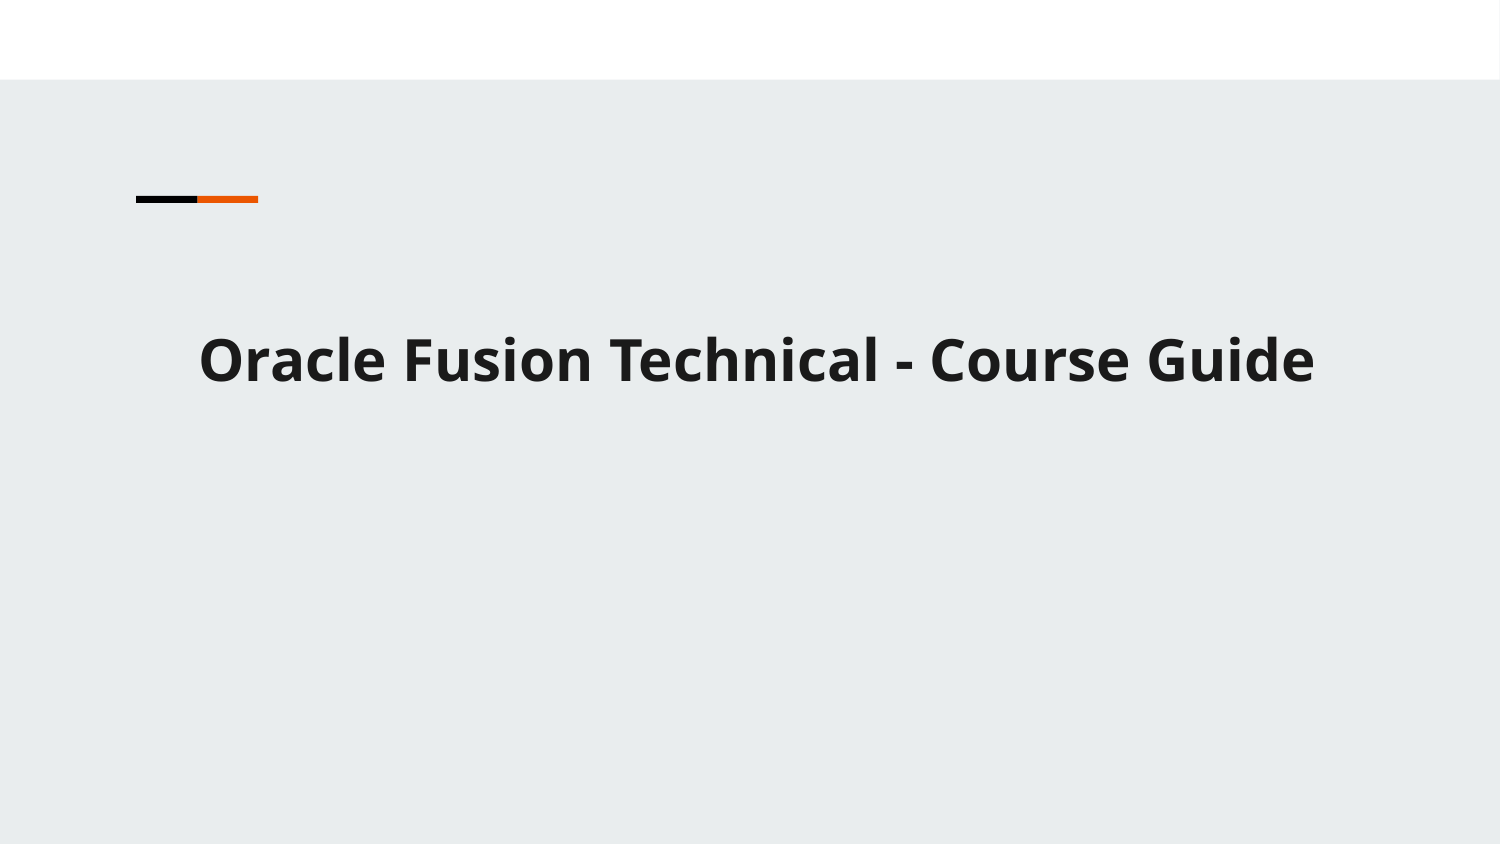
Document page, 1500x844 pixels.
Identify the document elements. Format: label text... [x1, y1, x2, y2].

text_box Oracle Fusion Technical - Course Guide [45, 218, 1470, 492]
